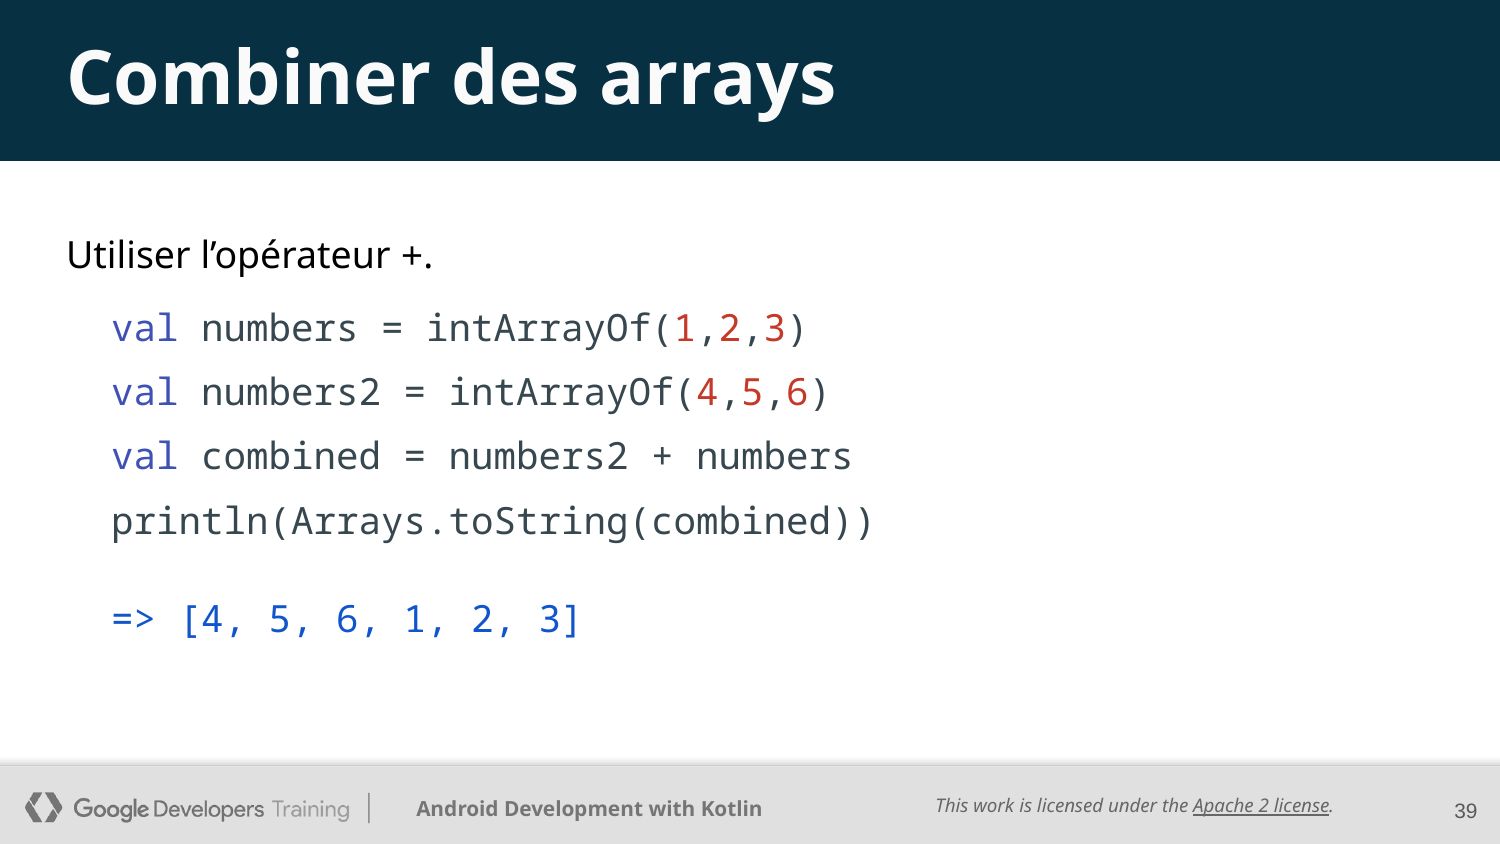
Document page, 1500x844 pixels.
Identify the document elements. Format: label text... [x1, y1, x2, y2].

slide_number 39 [1402, 777, 1493, 842]
picture [0, 161, 1500, 844]
title Combiner des arrays [51, 40, 1472, 135]
list Utiliser l’opérateur +. val numbers = intArrayOf(1,2,3) val numbers2 = intArrayOf(4,5,6) val combined = numbers2 + numbers println(Arrays.toString(combined)) [51, 209, 1429, 502]
text_box => [4, 5, 6, 1, 2, 3] [51, 573, 716, 630]
